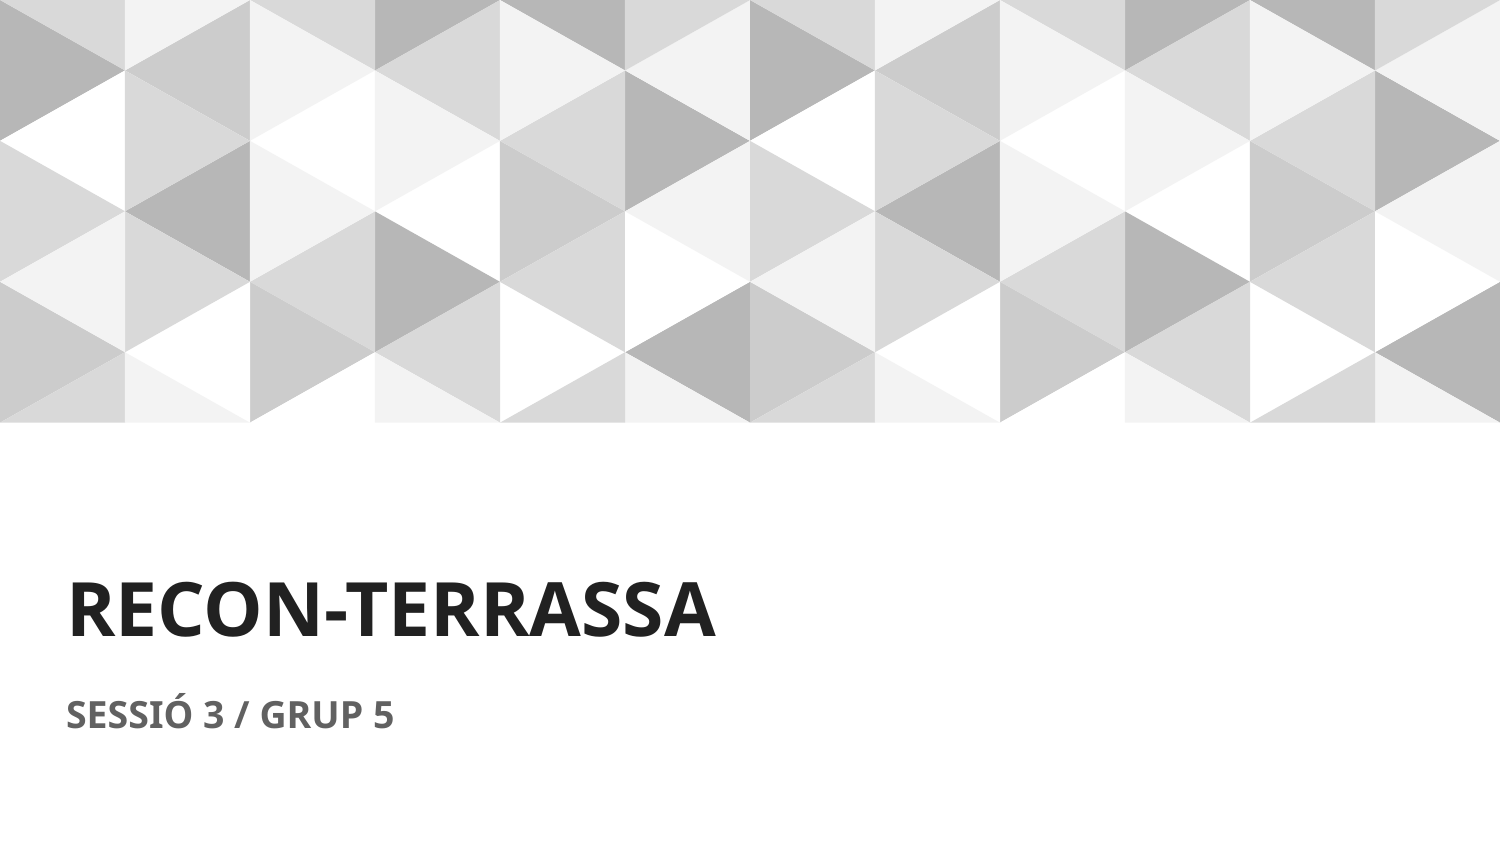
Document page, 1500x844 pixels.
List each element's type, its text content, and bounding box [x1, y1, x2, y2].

subtitle SESSIÓ 3 / GRUP 5 [51, 676, 1449, 752]
title RECON-TERRASSA [51, 458, 1449, 667]
